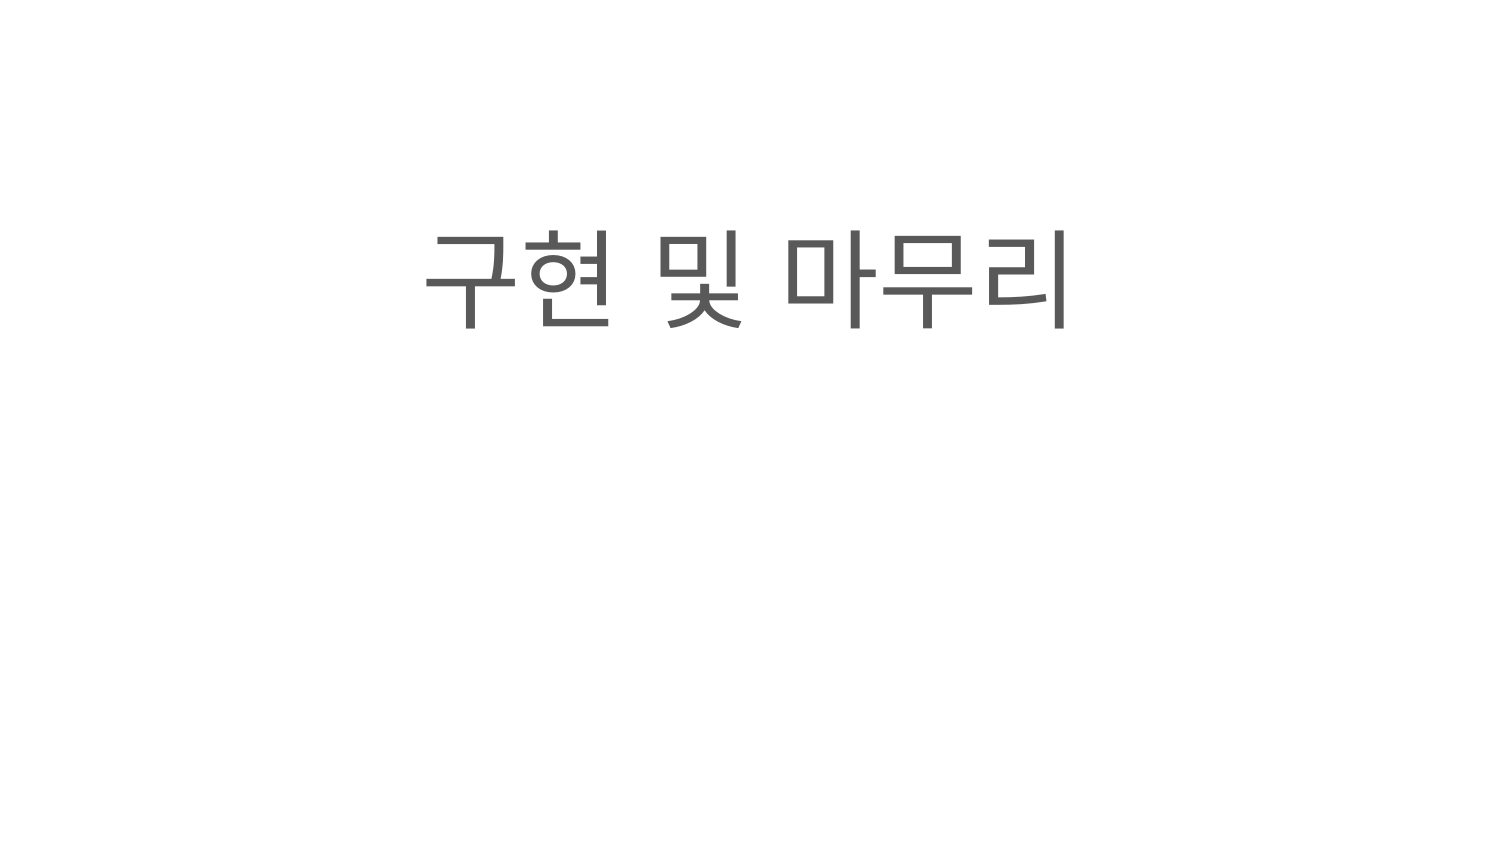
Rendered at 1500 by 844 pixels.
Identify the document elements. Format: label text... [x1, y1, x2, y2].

list 구현 및 마무리 [51, 189, 1449, 750]
